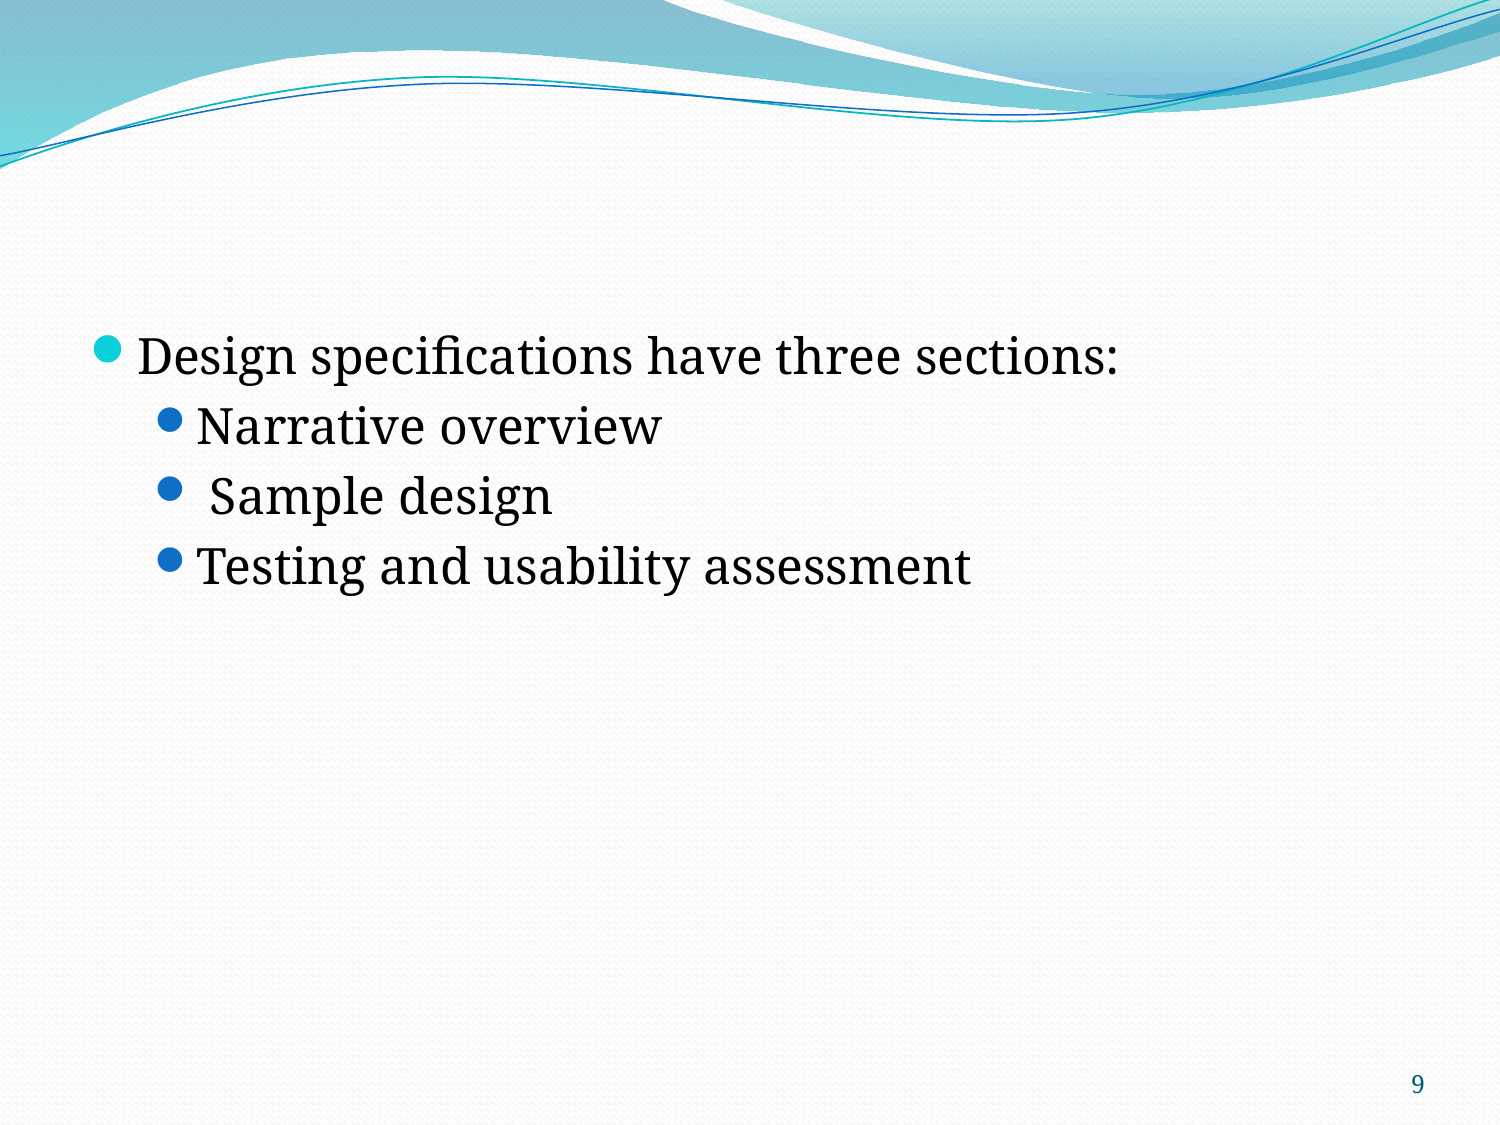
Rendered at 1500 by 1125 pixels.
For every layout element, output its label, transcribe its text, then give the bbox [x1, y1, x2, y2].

list Design specifications have three sections: Narrative overview Sample design Testing and usability assessment [75, 317, 1425, 700]
slide_number 9 [1299, 1042, 1425, 1103]
